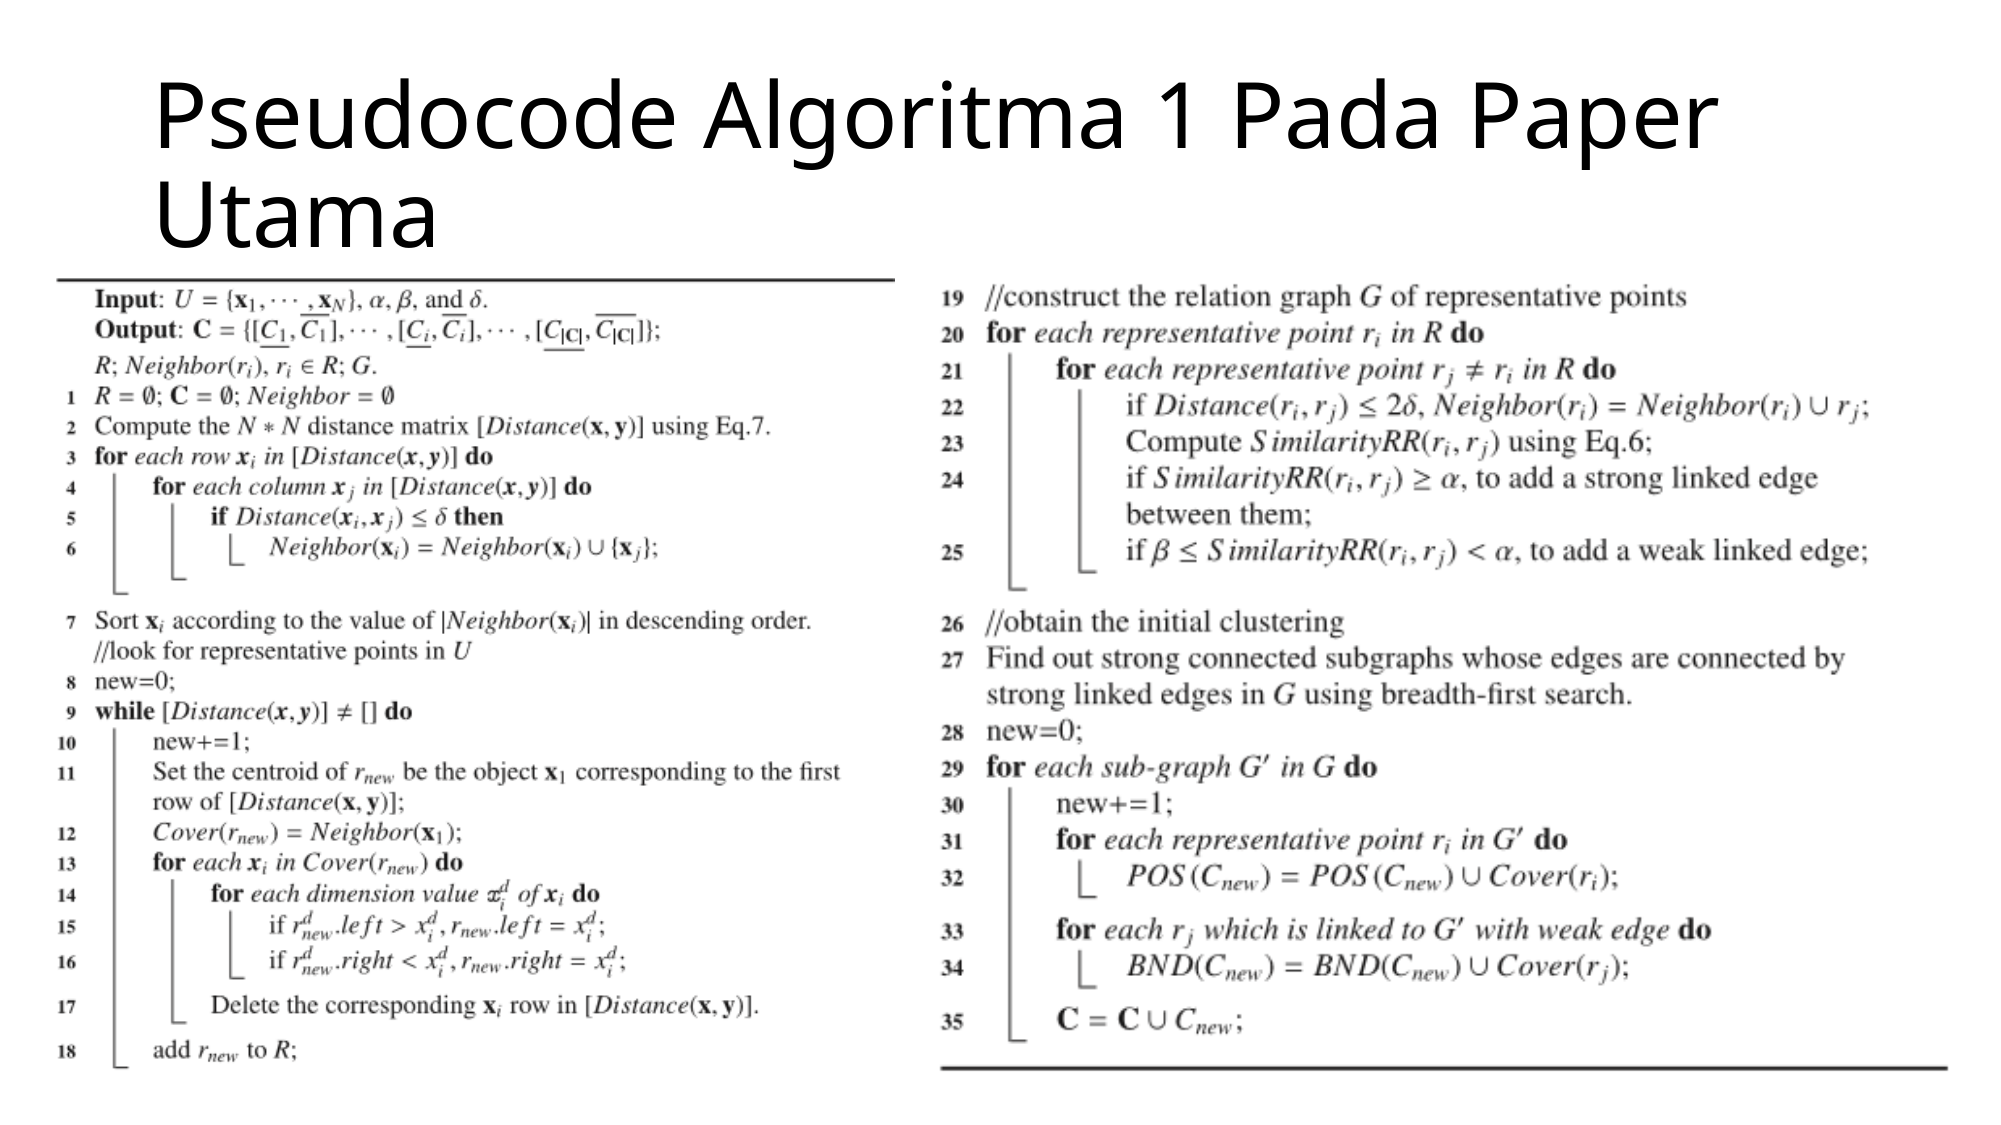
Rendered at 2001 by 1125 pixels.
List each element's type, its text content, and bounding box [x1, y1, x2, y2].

picture [47, 277, 895, 1075]
title Pseudocode Algoritma 1 Pada Paper Utama [137, 59, 1863, 278]
picture [931, 277, 1960, 1075]
